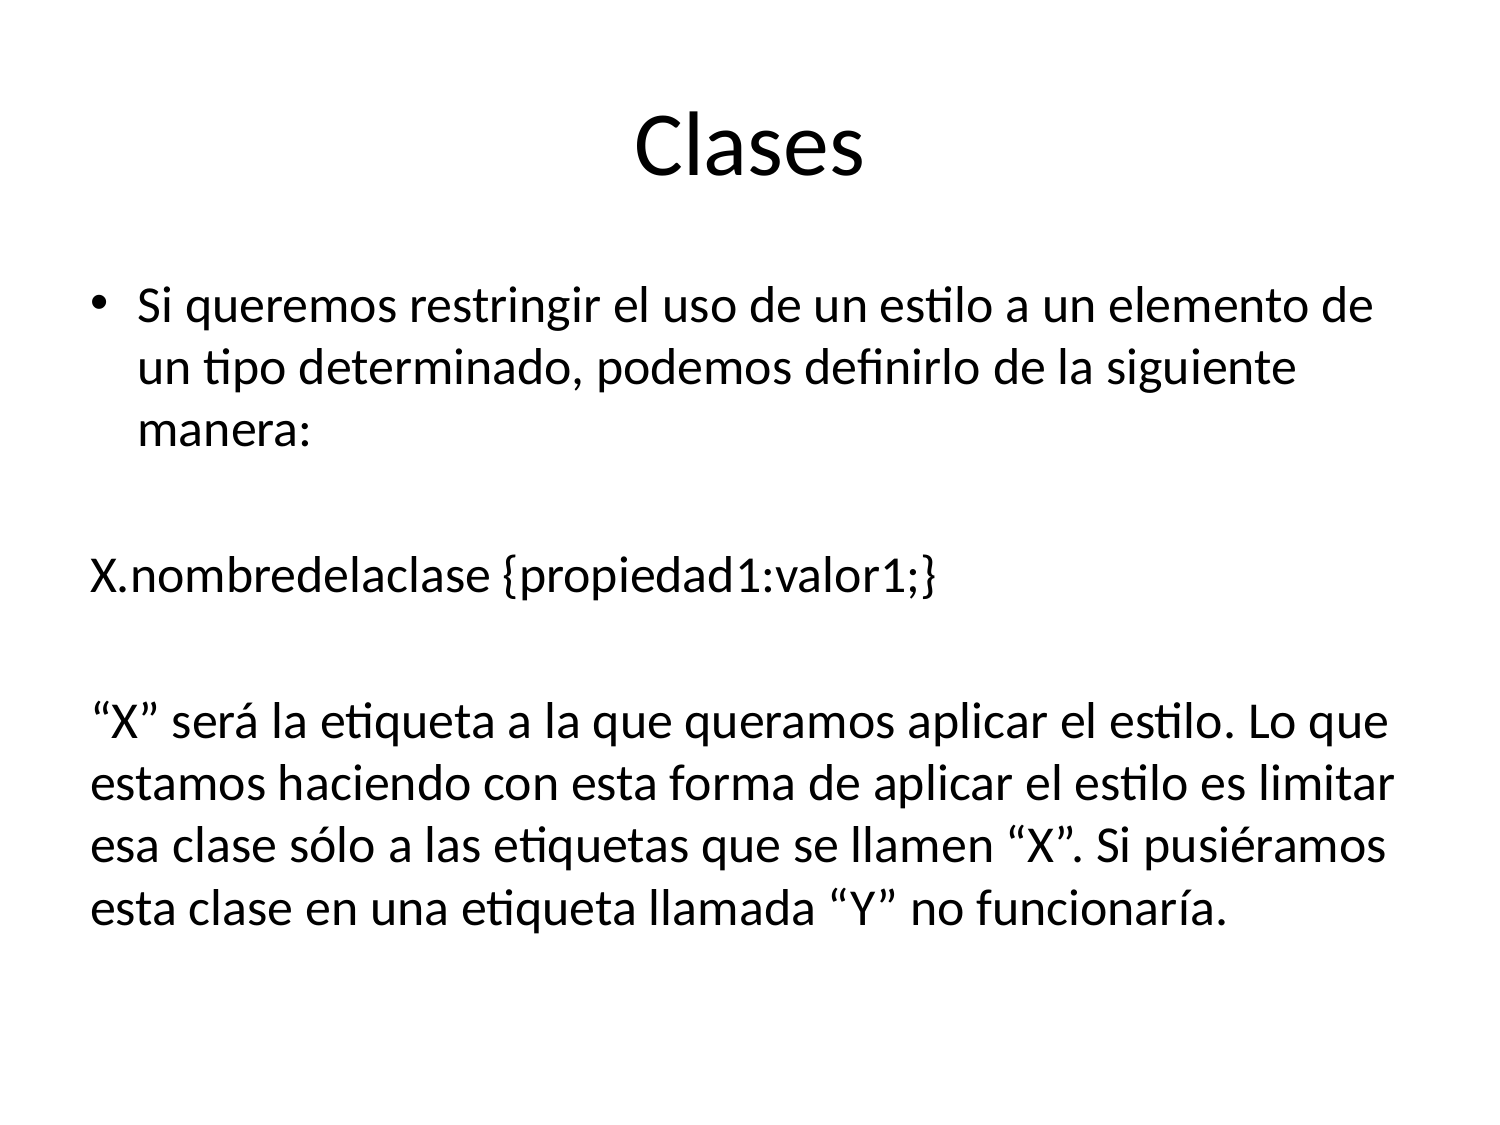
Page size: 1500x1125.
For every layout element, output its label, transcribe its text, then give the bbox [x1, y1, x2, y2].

list Si queremos restringir el uso de un estilo a un elemento de un tipo determinado, podemos definirlo de la siguiente manera: X.nombredelaclase {propiedad1:valor1;} “X” será la etiqueta a la que queramos aplicar el estilo. Lo que estamos haciendo con esta forma de aplicar el estilo es limitar esa clase sólo a las etiquetas que se llamen “X”. Si pusiéramos esta clase en una etiqueta llamada “Y” no funcionaría. [75, 262, 1425, 1005]
title Clases [75, 45, 1425, 233]
